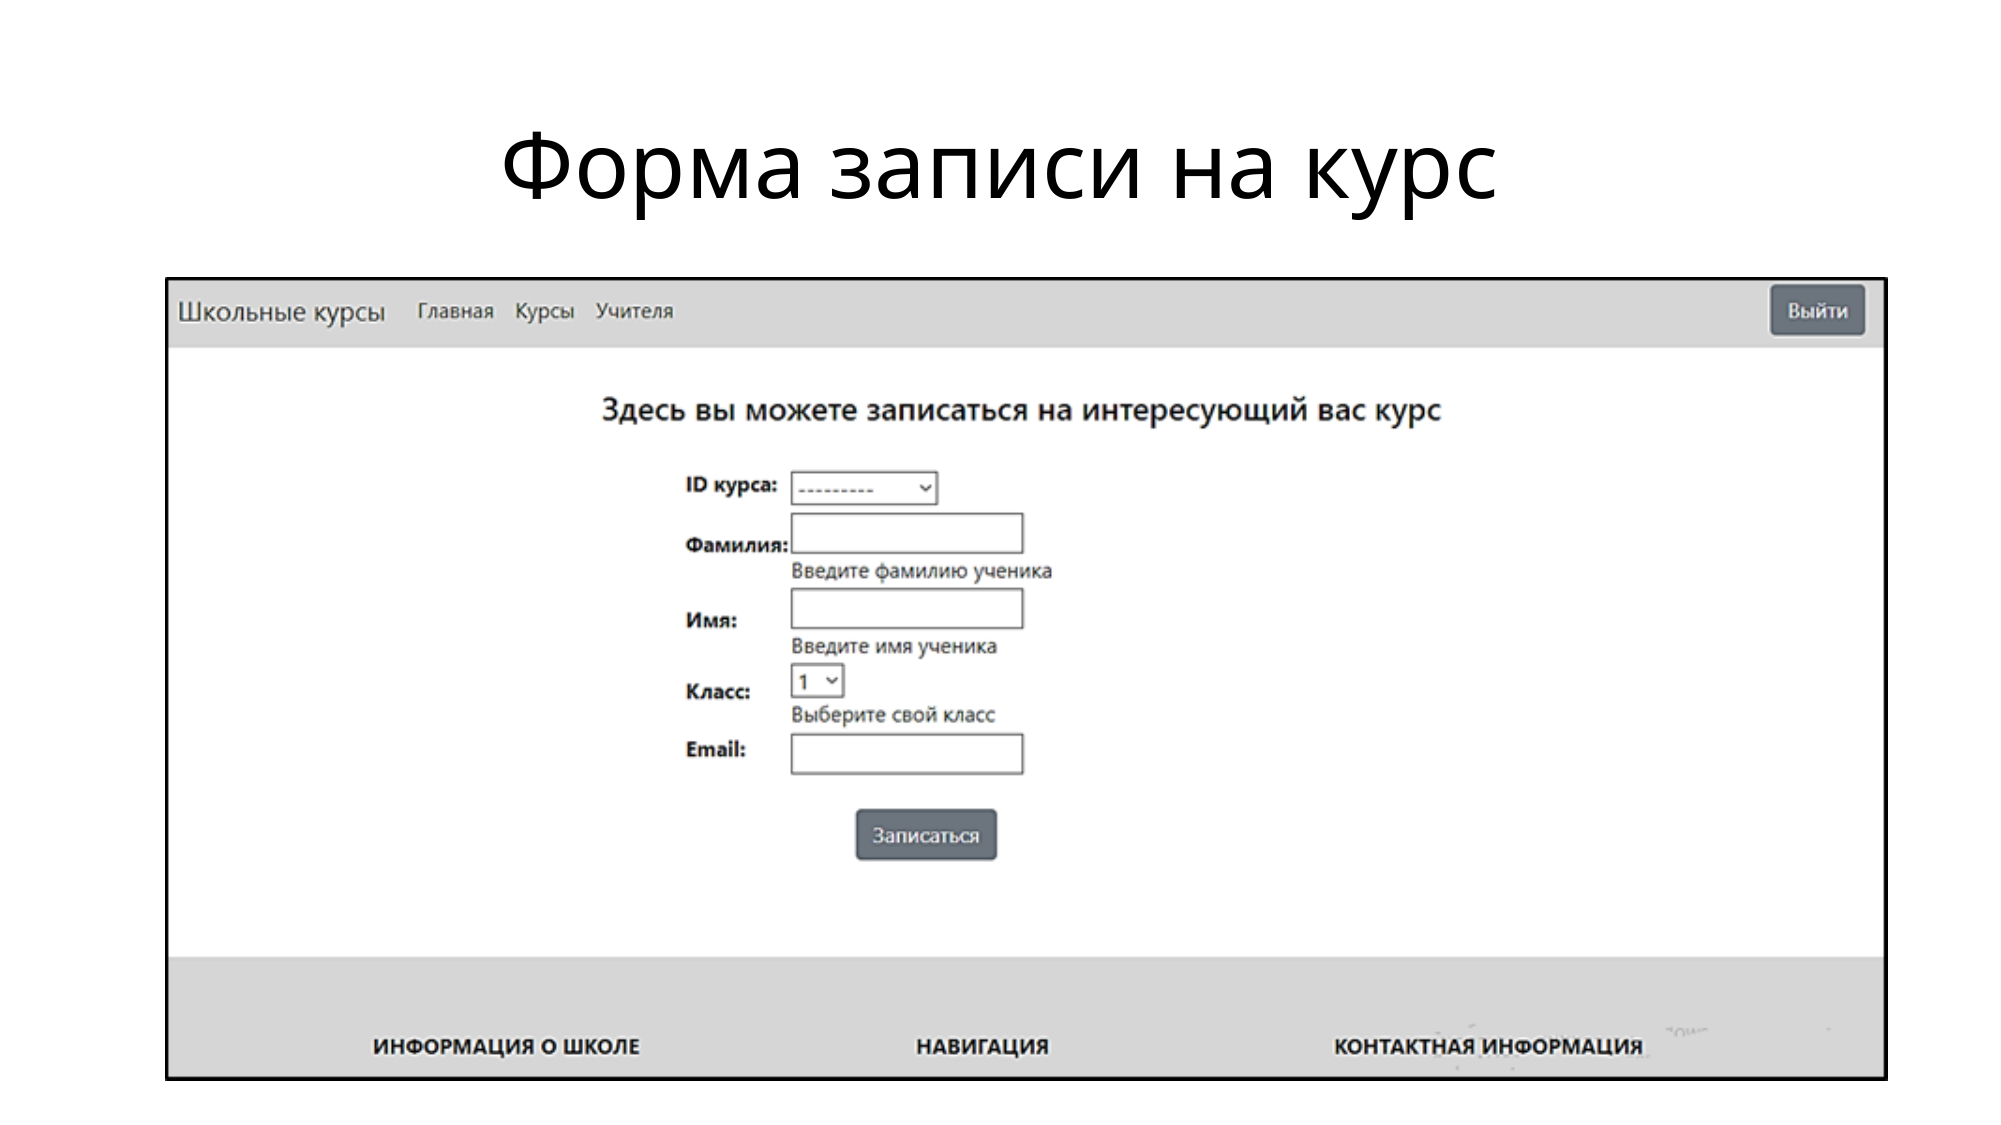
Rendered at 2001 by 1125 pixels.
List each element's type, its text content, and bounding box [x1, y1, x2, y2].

title Форма записи на курс [137, 59, 1863, 278]
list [165, 277, 1888, 1081]
